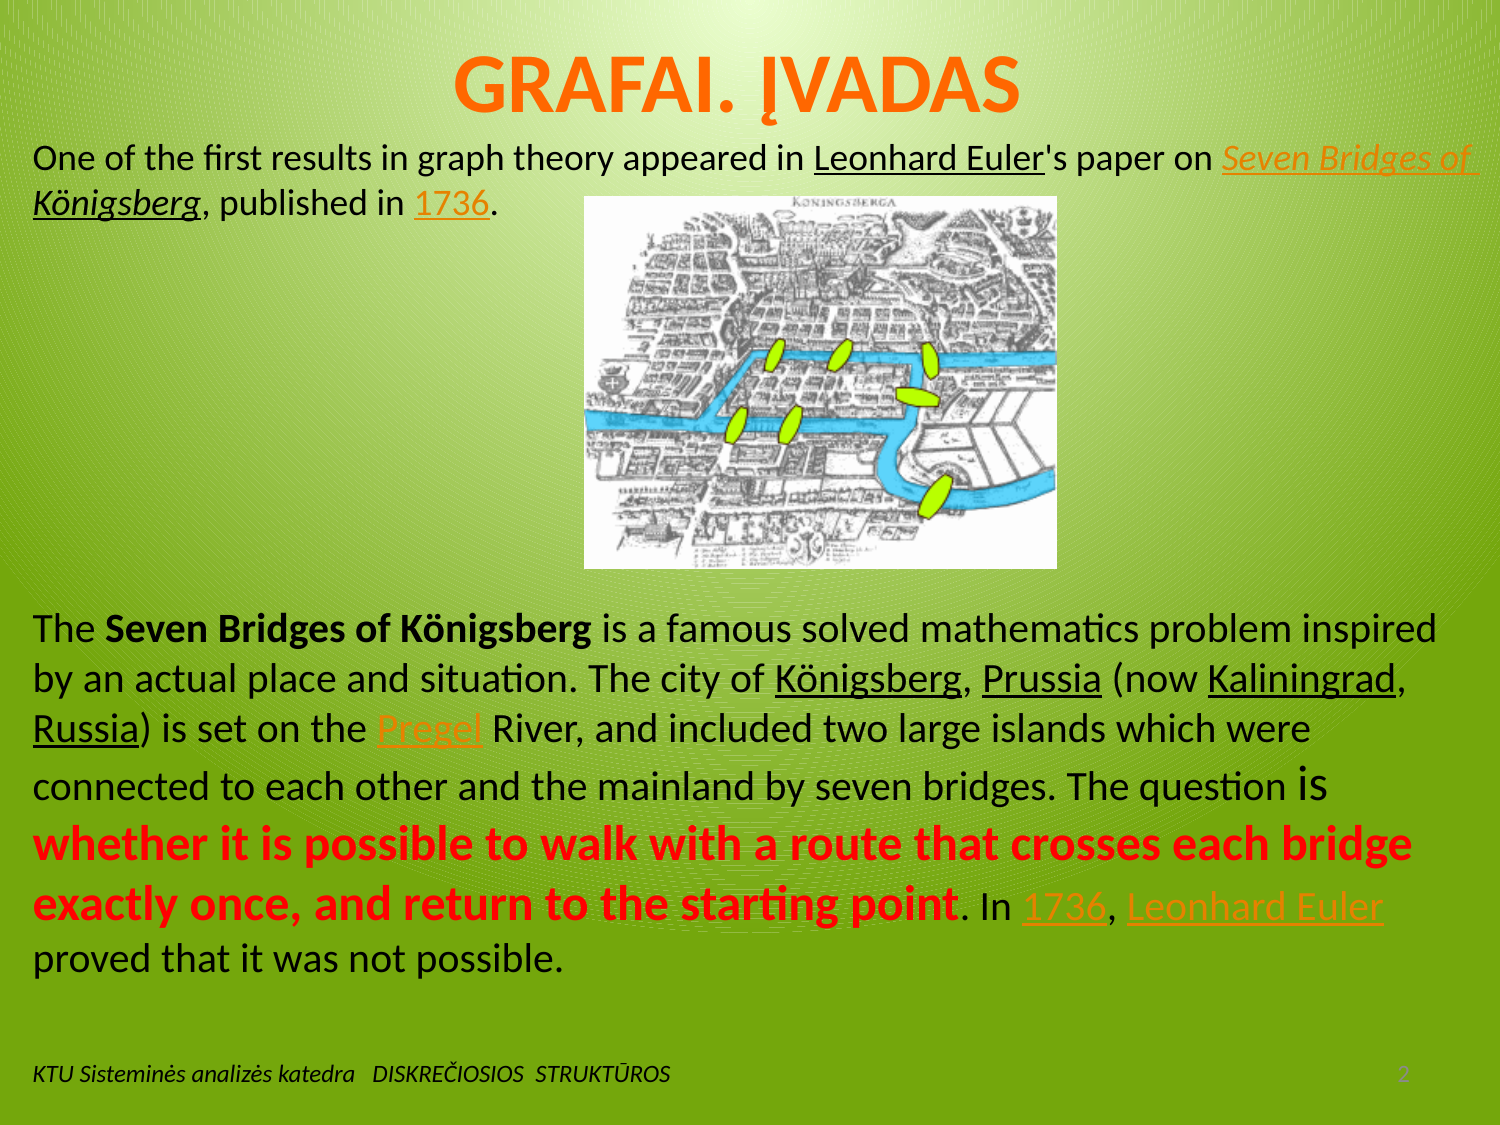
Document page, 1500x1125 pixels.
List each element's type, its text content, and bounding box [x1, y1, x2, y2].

subtitle One of the first results in graph theory appeared in Leonhard Euler's paper on Seven Bridges of Königsberg, published in 1736. The Seven Bridges of Königsberg is a famous solved mathematics problem inspired by an actual place and situation. The city of Königsberg, Prussia (now Kaliningrad, Russia) is set on the Pregel River, and included two large islands which were connected to each other and the mainland by seven bridges. The question is whether it is possible to walk with a route that crosses each bridge exactly once, and return to the starting point. In 1736, Leonhard Euler proved that it was not possible. [17, 125, 1500, 1059]
title GRAFAI. ĮVADAS [100, 19, 1376, 125]
picture [584, 196, 1057, 569]
footer KTU Sisteminės analizės katedra DISKREČIOSIOS STRUKTŪROS [17, 1042, 1483, 1103]
